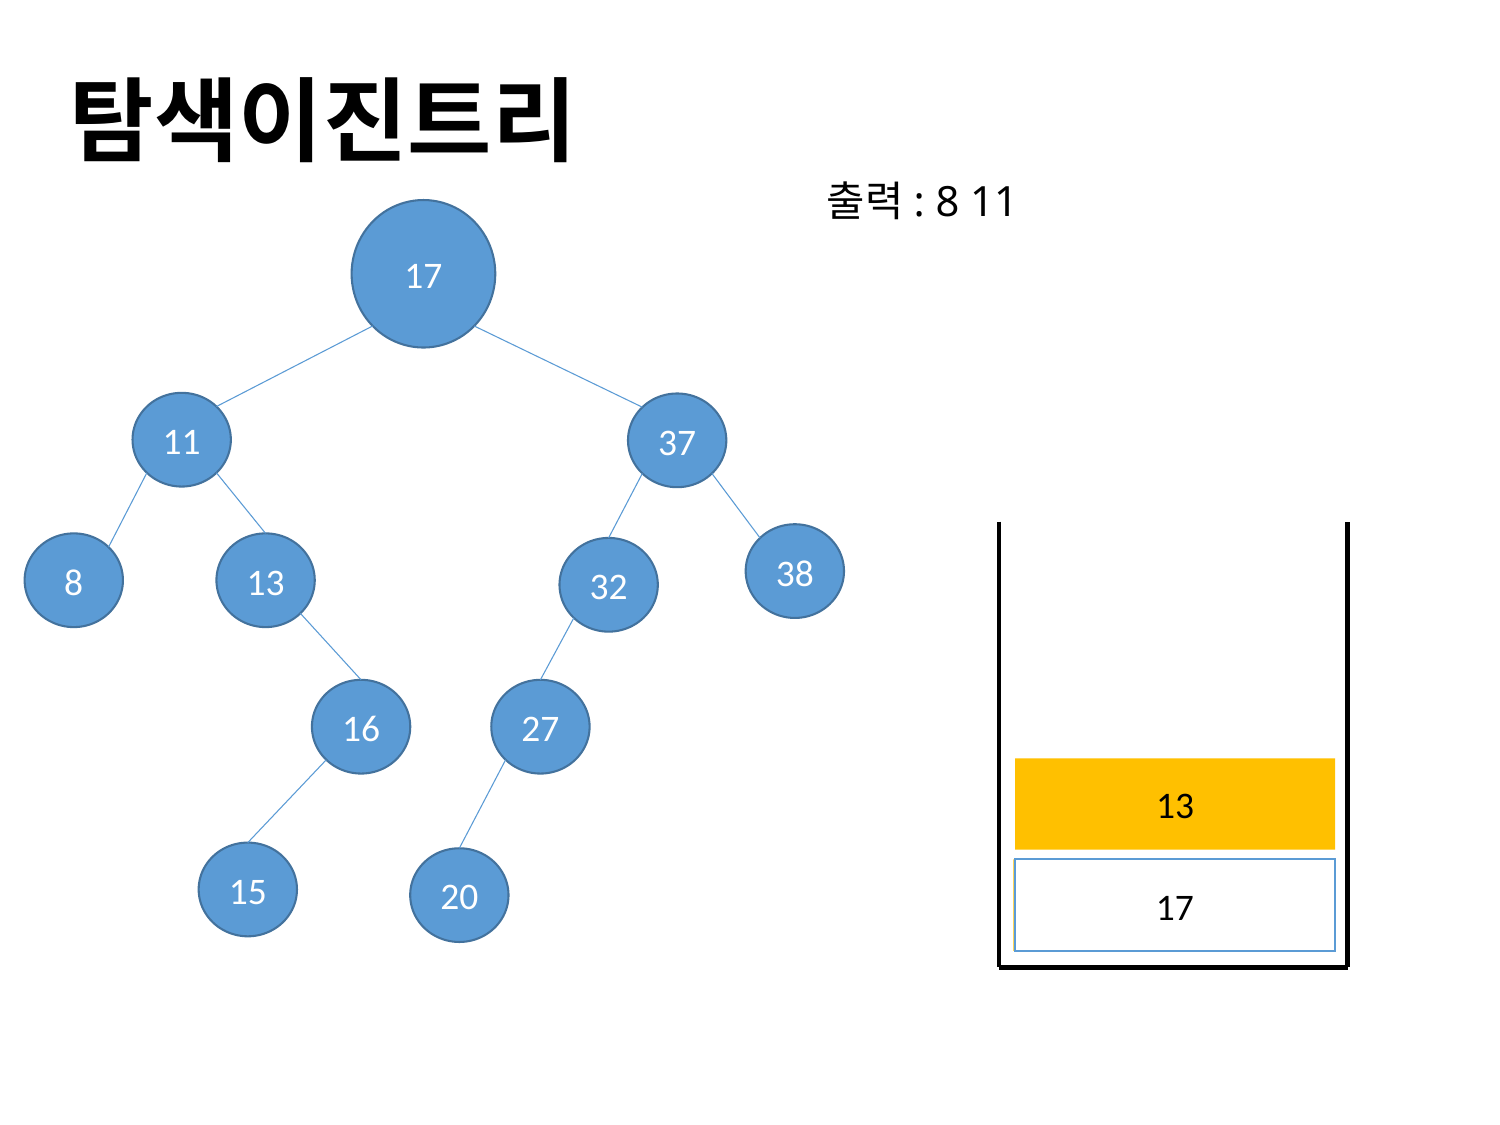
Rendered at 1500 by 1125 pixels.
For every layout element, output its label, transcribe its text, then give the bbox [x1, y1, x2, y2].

title 탐색이진트리 [54, 15, 1349, 200]
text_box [24, 200, 844, 942]
text_box 출력: 8 11 [811, 158, 1455, 248]
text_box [998, 521, 1348, 968]
